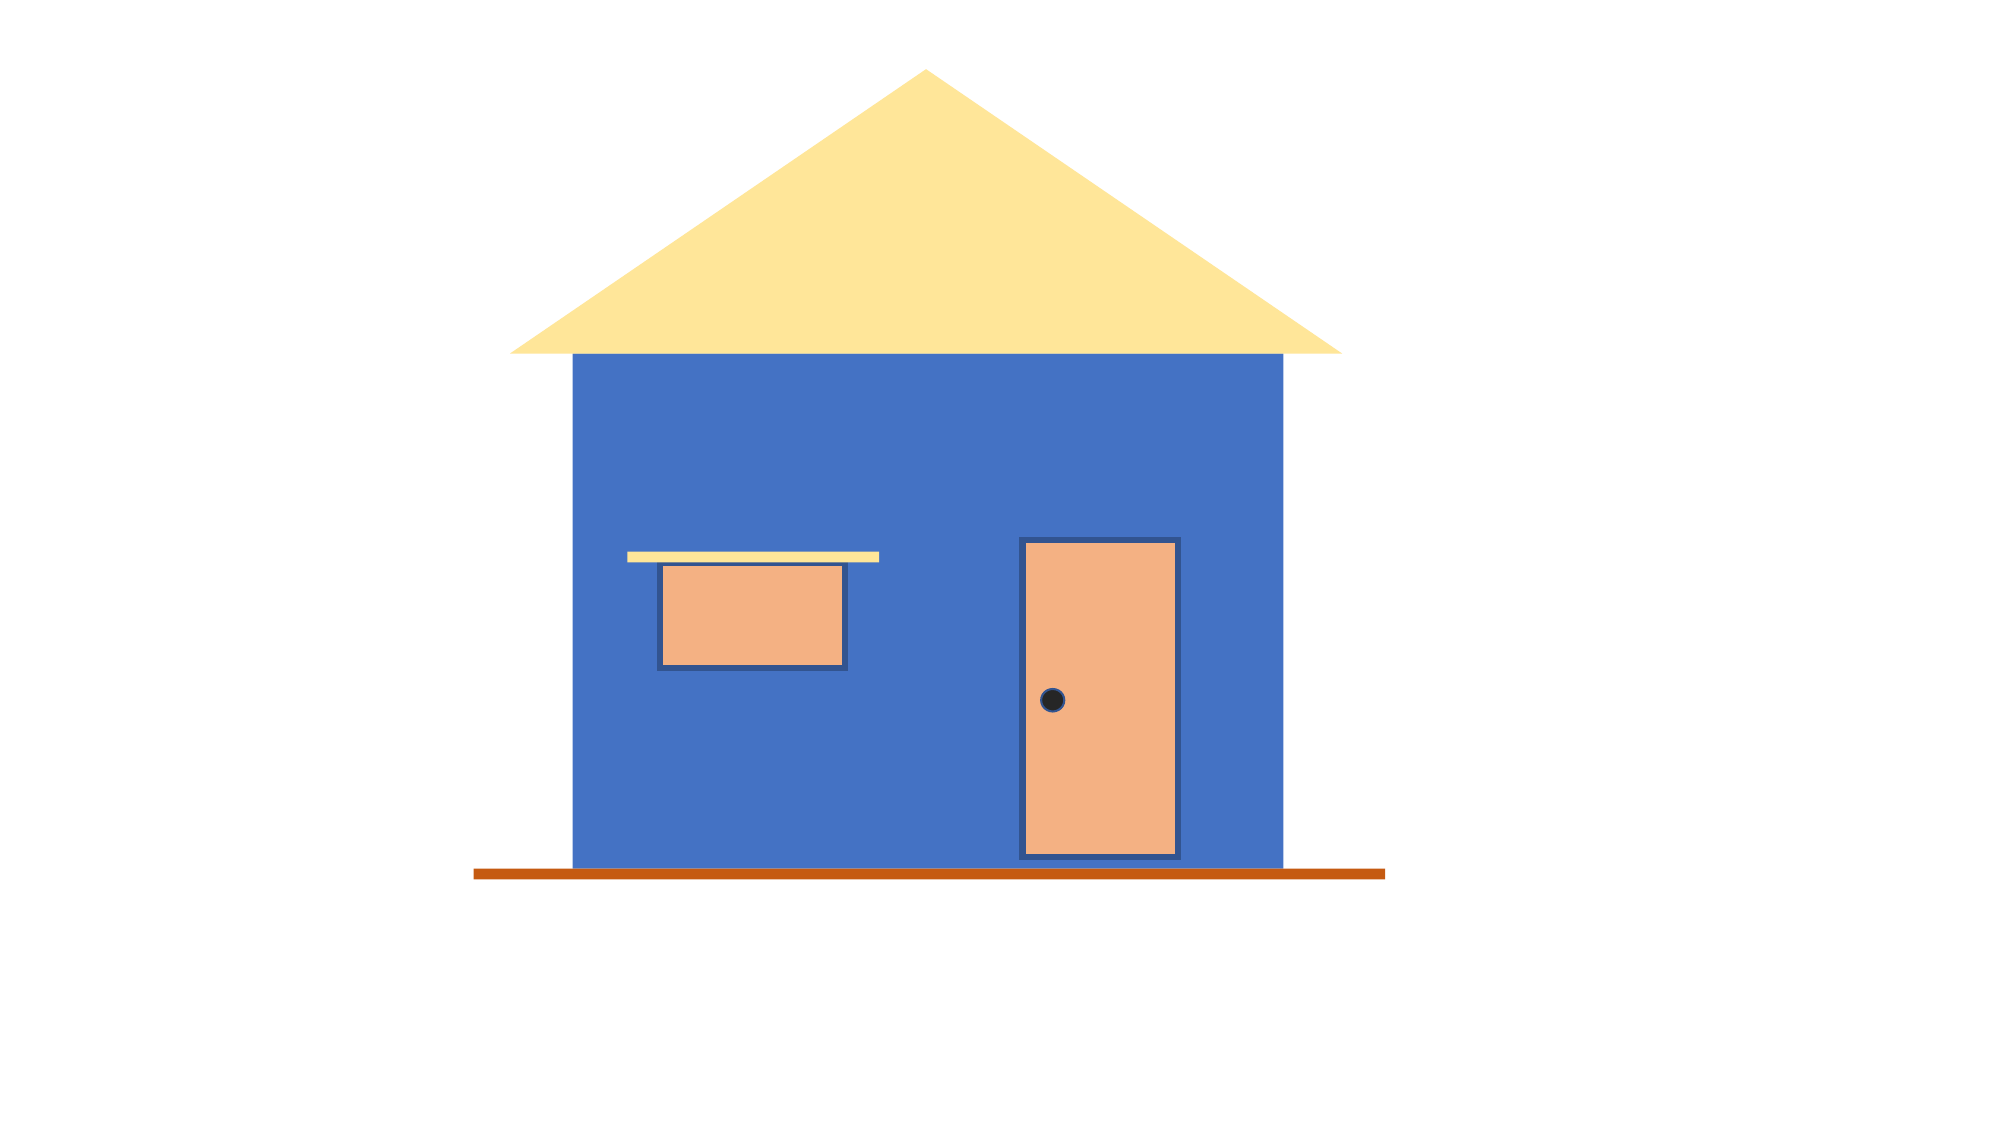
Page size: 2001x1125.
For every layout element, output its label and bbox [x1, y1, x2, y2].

text_box [473, 69, 1386, 880]
